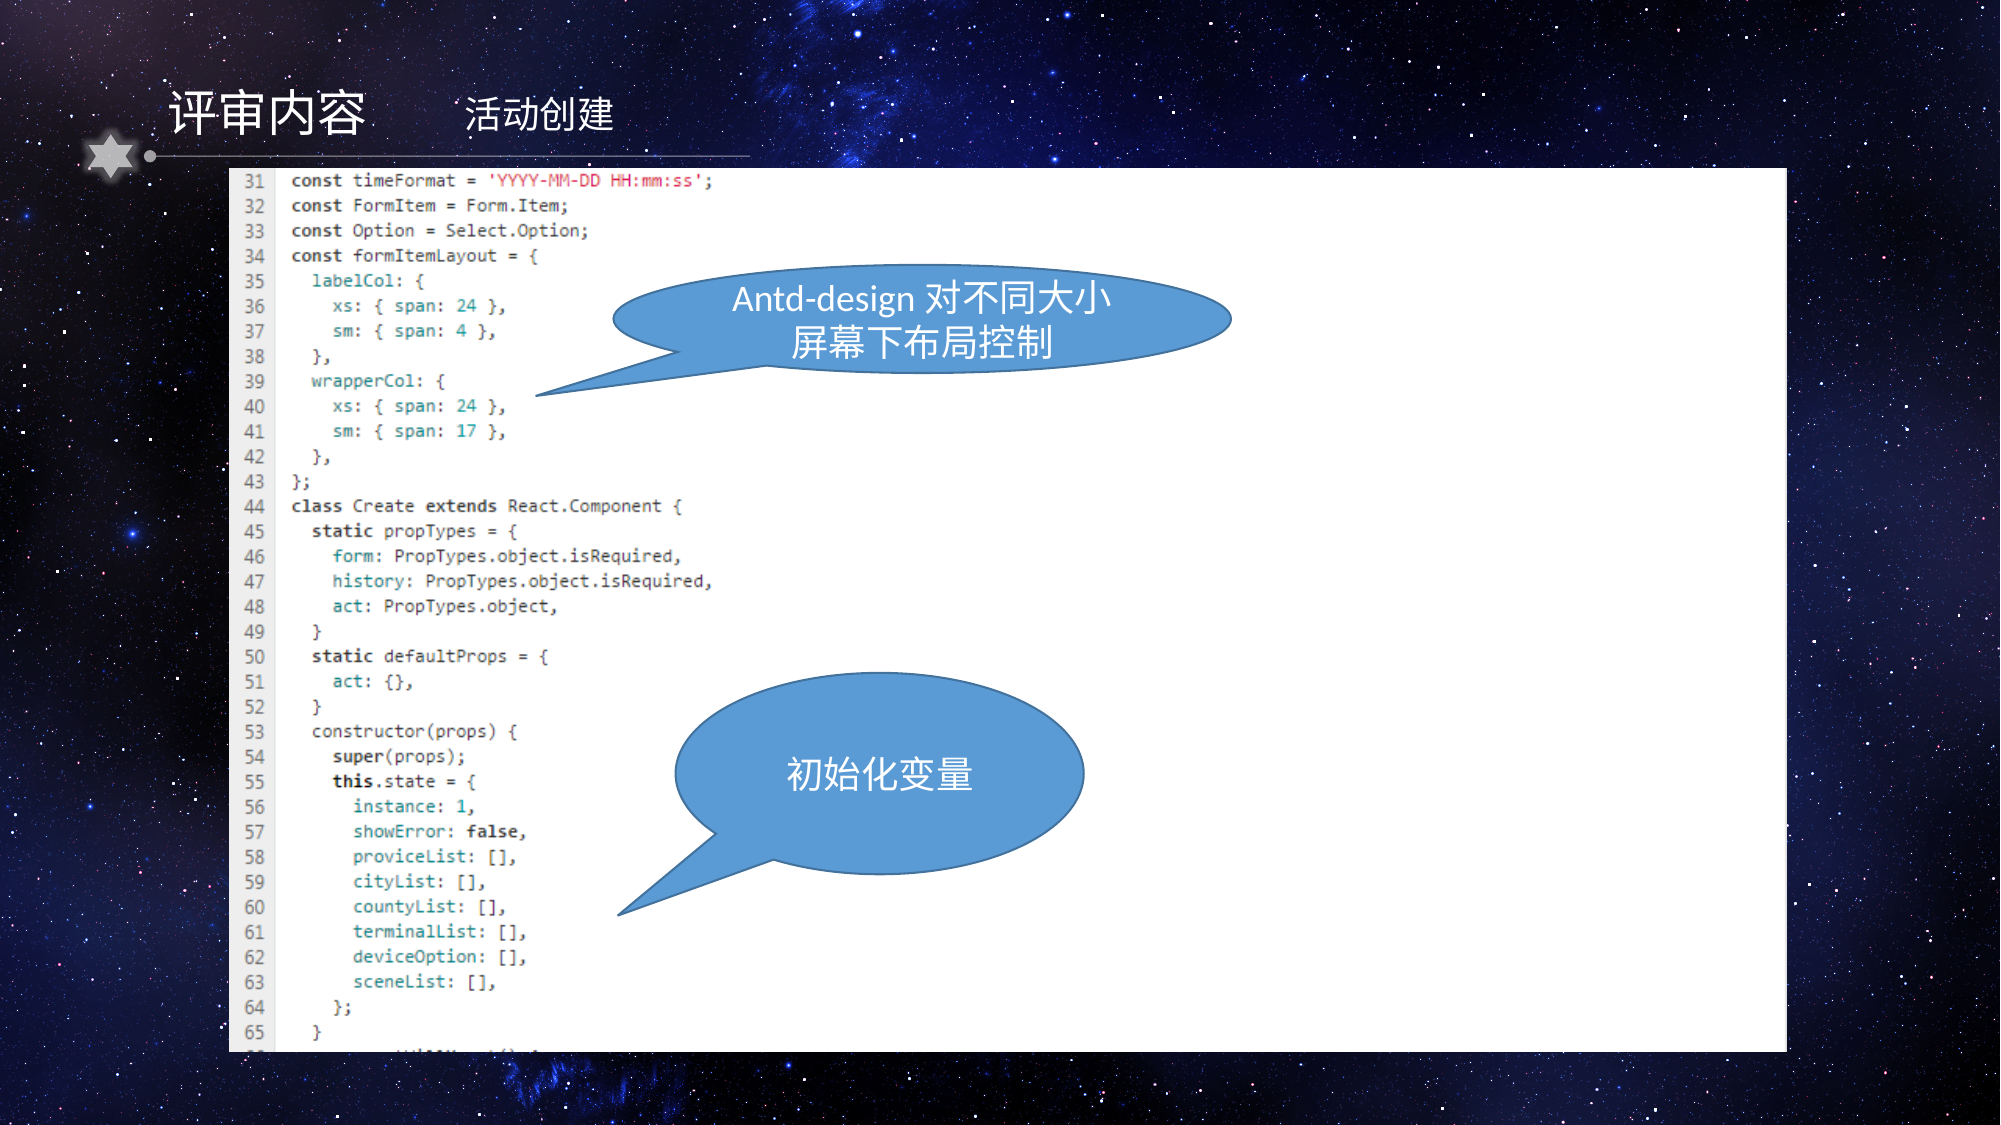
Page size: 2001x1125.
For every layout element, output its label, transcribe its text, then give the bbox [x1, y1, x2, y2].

list 评审内容 [153, 80, 408, 150]
list 活动创建 [450, 88, 755, 144]
picture [0, 0, 2000, 1125]
